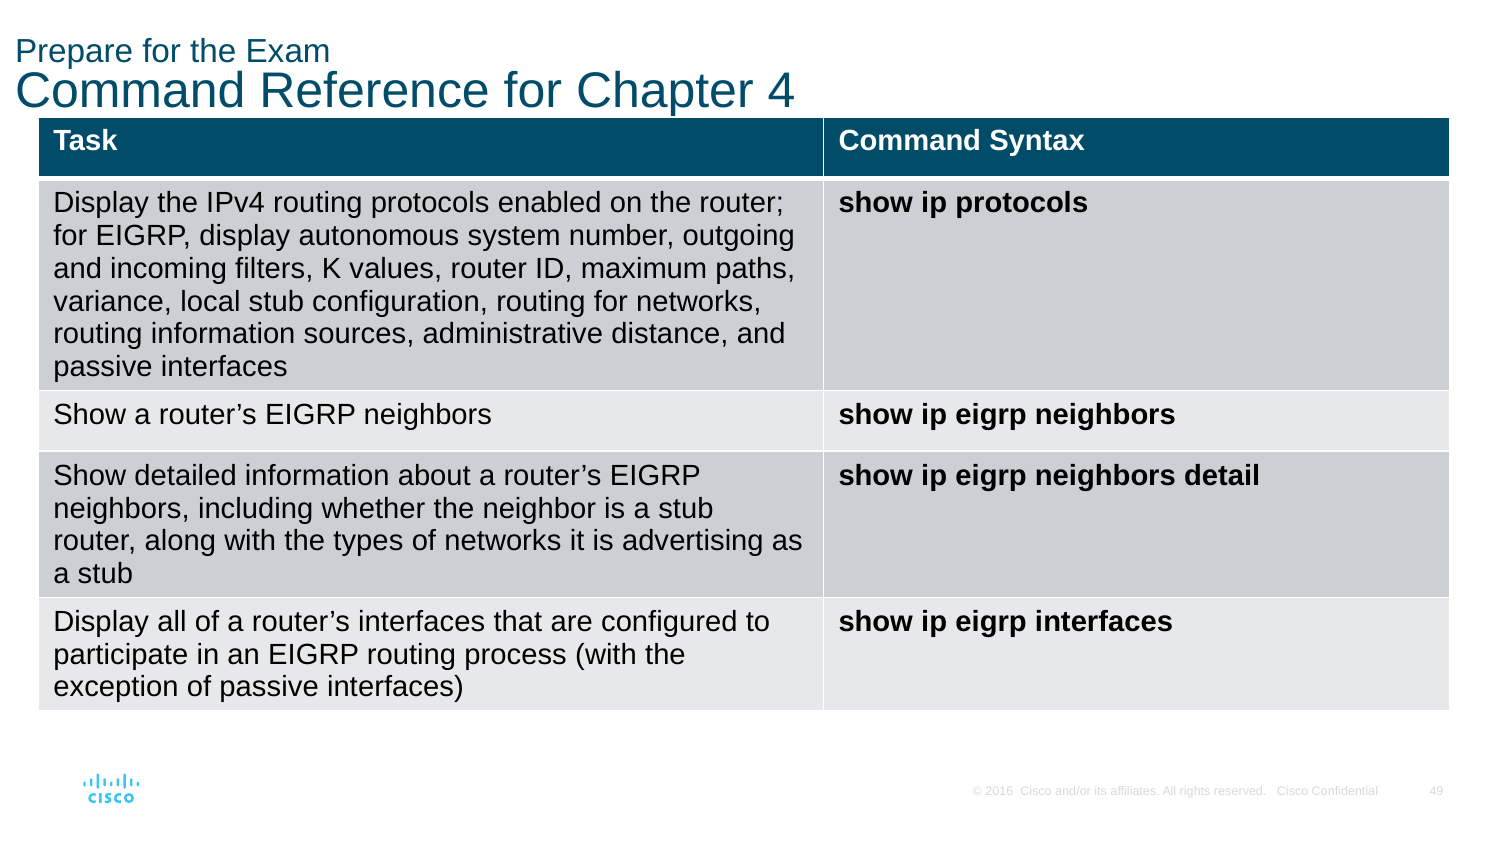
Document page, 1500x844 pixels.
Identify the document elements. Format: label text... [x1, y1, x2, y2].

table_cell show ip eigrp neighbors detail [824, 452, 1449, 597]
table_cell Display the IPv4 routing protocols enabled on the router; for EIGRP, display autonomous system number, outgoing and incoming filters, K values, router ID, maximum paths, variance, local stub configuration, routing for networks, routing information sources, administrative distance, and passive interfaces [39, 181, 823, 390]
table_header Task [39, 118, 823, 176]
table_cell Show a router’s EIGRP neighbors [39, 391, 823, 450]
table_cell Display all of a router’s interfaces that are configured to participate in an EIGRP routing process (with the exception of passive interfaces) [39, 598, 823, 710]
table_cell show ip eigrp interfaces [824, 598, 1449, 710]
table_cell Show detailed information about a router’s EIGRP neighbors, including whether the neighbor is a stub router, along with the types of networks it is advertising as a stub [39, 452, 823, 597]
table_header Command Syntax [824, 118, 1449, 176]
table_cell show ip protocols [824, 181, 1449, 390]
table_cell show ip eigrp neighbors [824, 391, 1449, 450]
title Prepare for the Exam Command Reference for Chapter 4 [0, 17, 1369, 138]
